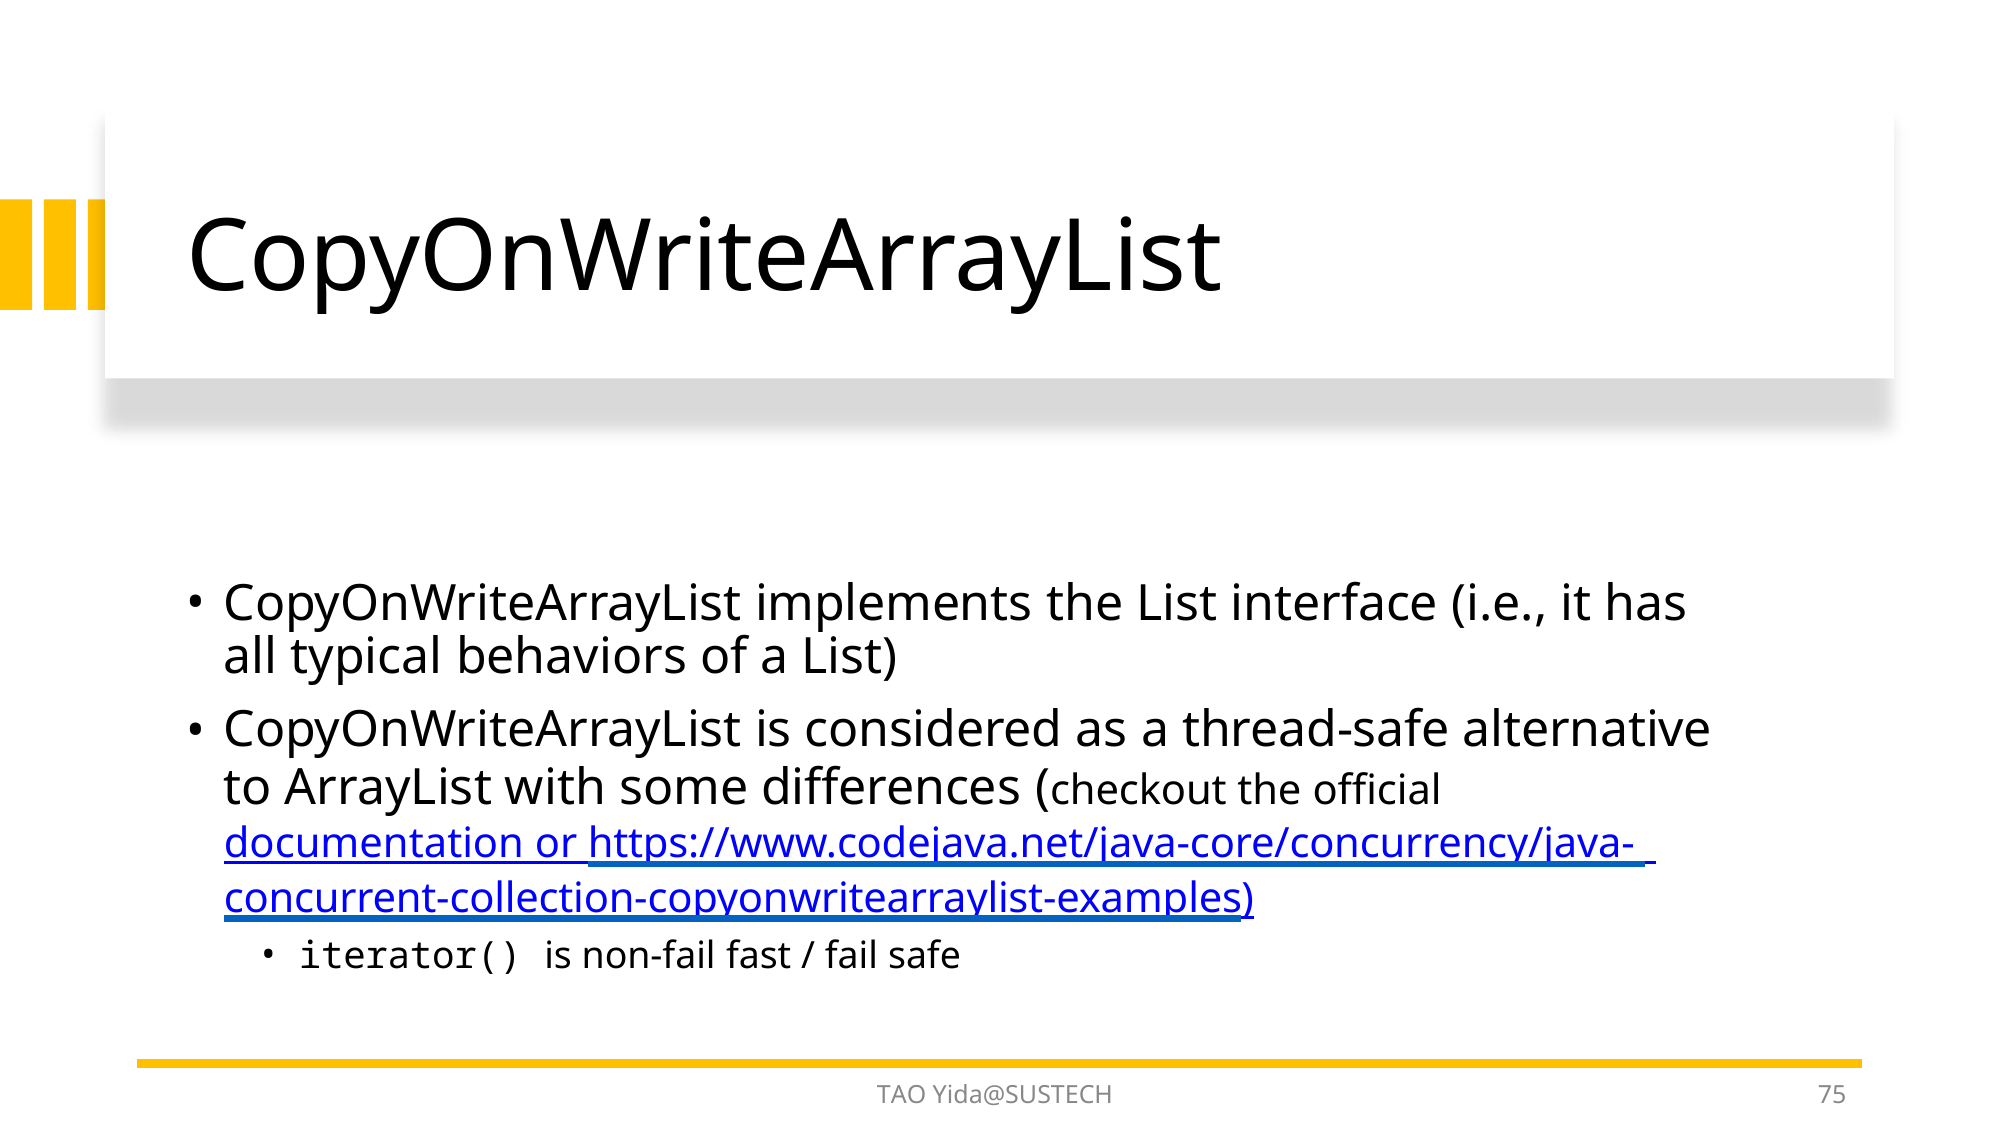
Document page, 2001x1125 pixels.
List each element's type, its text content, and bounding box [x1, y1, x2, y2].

text_box [43, 199, 76, 310]
text_box [0, 199, 33, 310]
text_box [81, 98, 1917, 455]
text_box CopyOnWriteArrayList implements the List interface (i.e., it has all typical behaviors of a List) CopyOnWriteArrayList is considered as a thread-safe alternative to ArrayList with some differences (checkout the official documentation or https://www.codejava.net/java-core/concurrency/java- concurrent-collection-copyonwritearraylist-examples) iterator() is non-fail fast / fail safe [184, 567, 1752, 976]
text_box 75 [1815, 1076, 1850, 1109]
text_box TAO Yida@SUSTECH [874, 1076, 1126, 1109]
